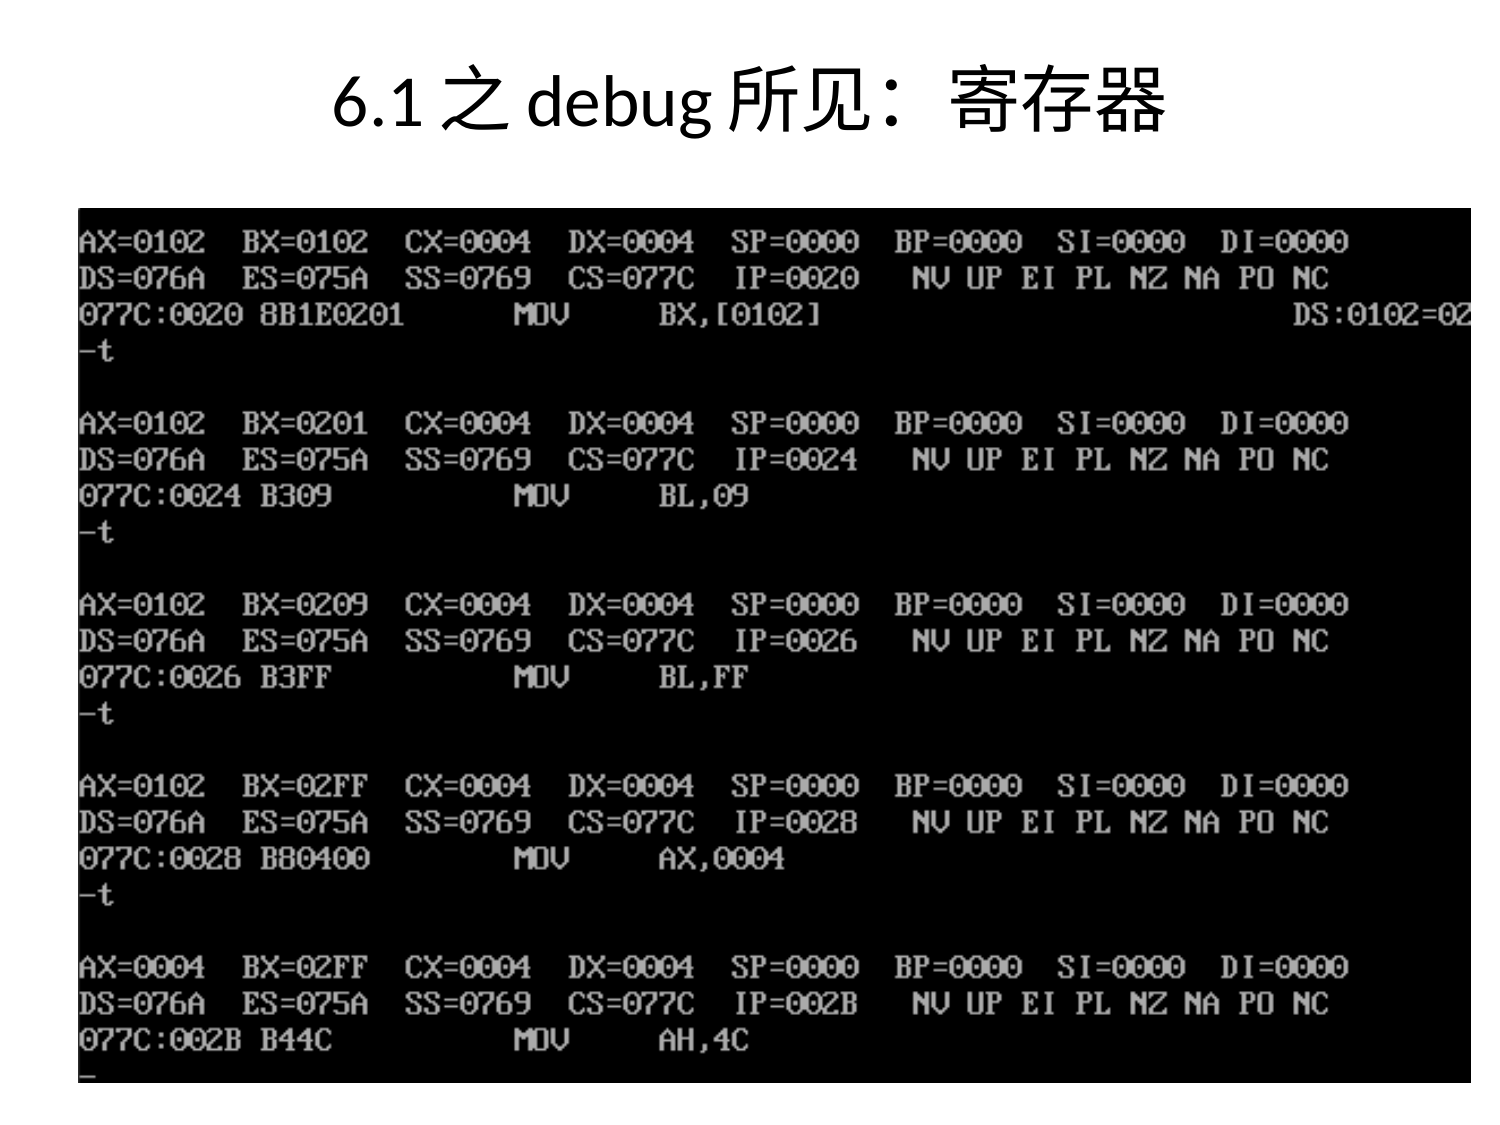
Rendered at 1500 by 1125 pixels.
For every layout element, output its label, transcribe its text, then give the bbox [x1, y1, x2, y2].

title 6.1之debug所见：寄存器 [75, 45, 1425, 149]
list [77, 207, 1472, 1083]
